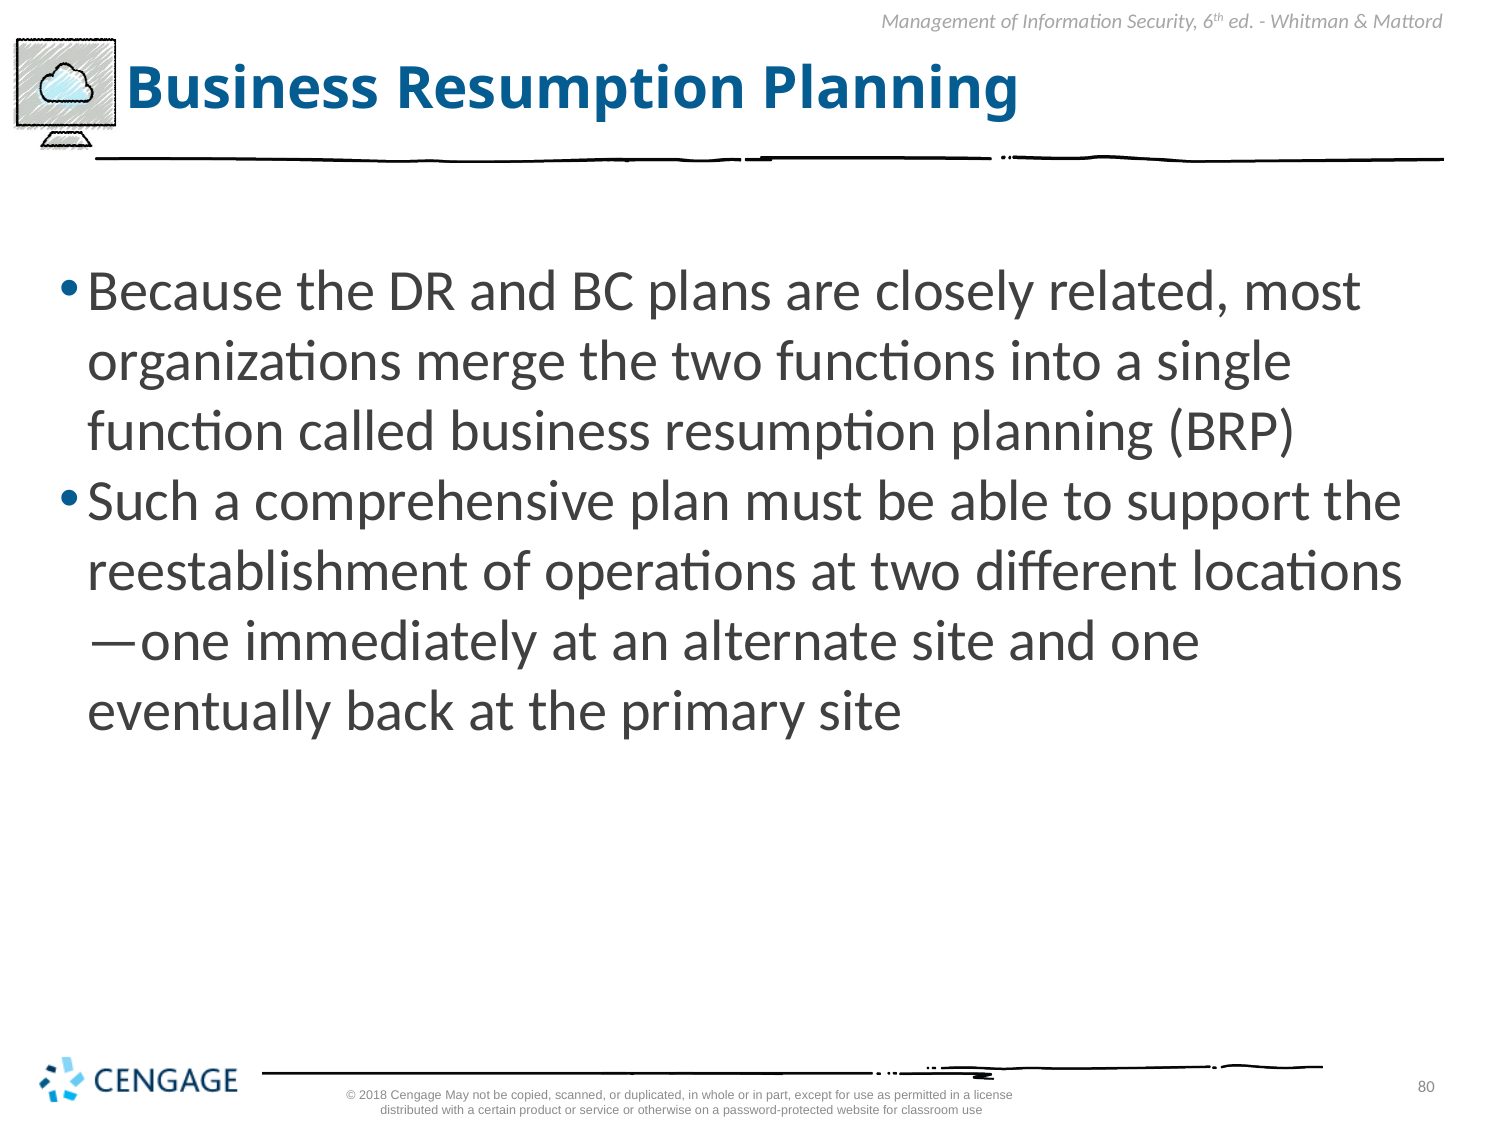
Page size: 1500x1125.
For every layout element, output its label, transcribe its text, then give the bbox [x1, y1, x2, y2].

picture [13, 36, 117, 151]
title Business Resumption Planning [125, 60, 1442, 121]
picture [262, 1064, 1323, 1080]
list Because the DR and BC plans are closely related, most organizations merge the two functions into a single function called business resumption planning (BRP) Such a comprehensive plan must be able to support the reestablishment of operations at two different locations—one immediately at an alternate site and one eventually back at the primary site [59, 252, 1441, 526]
picture [95, 155, 1444, 163]
picture [19, 1043, 250, 1115]
